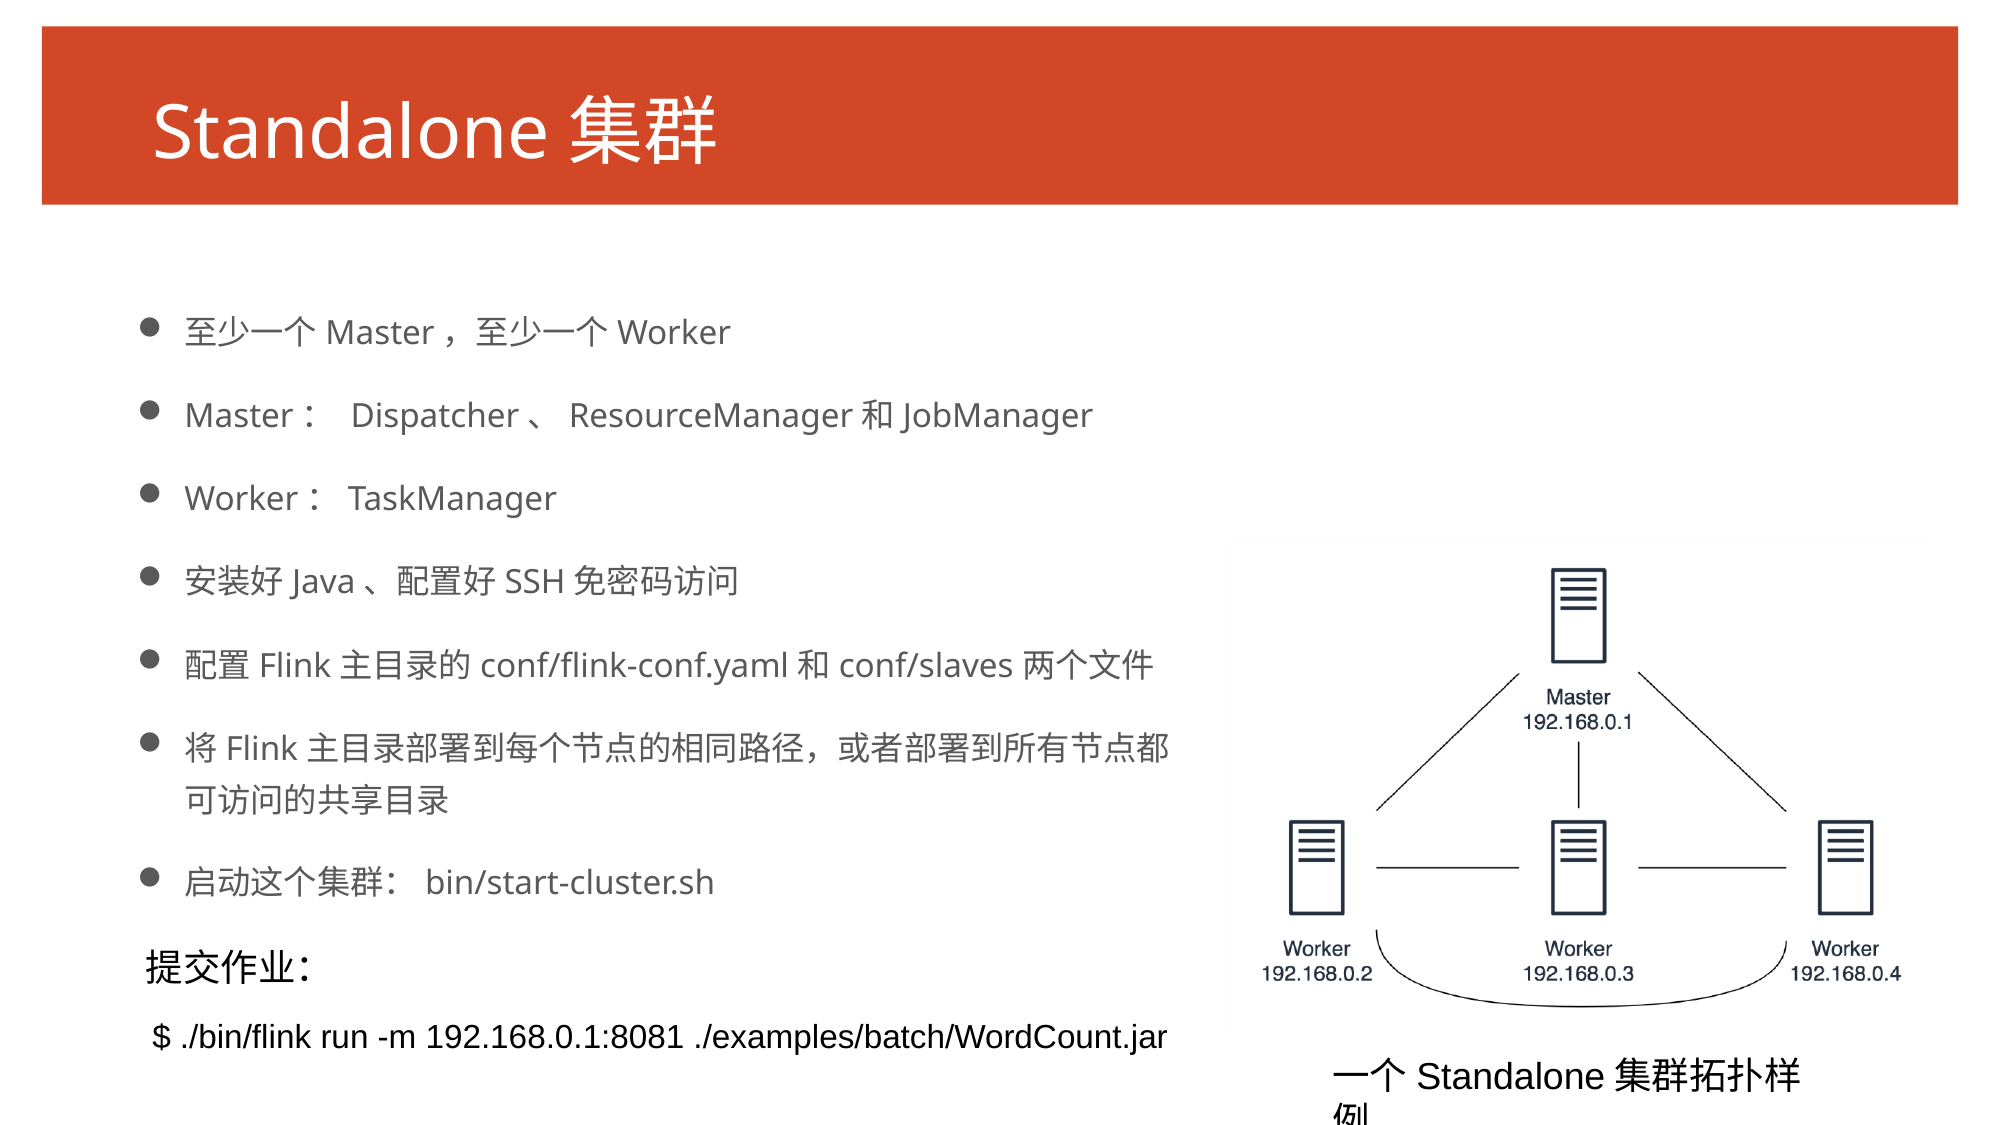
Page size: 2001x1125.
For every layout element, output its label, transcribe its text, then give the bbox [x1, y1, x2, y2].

picture [1230, 542, 1932, 1034]
text_box 一个Standalone集群拓扑样例 [1317, 1044, 1845, 1125]
text_box 提交作业： [130, 936, 659, 996]
list 至少一个Master，至少一个Worker Master： Dispatcher、ResourceManager和JobManager Worker：TaskManager 安装好Java、配置好SSH免密码访问 配置Flink主目录的conf/flink-conf.yaml和conf/slaves两个文件 将Flink主目录部署到每个节点的相同路径，或者部署到所有节点都可访问的共享目录 启动这个集群：bin/start-cluster.sh [137, 299, 1179, 1007]
title Standalone集群 [137, 50, 1901, 181]
text_box $ ./bin/flink run -m 192.168.0.1:8081 ./examples/batch/WordCount.jar [137, 1007, 1539, 1063]
